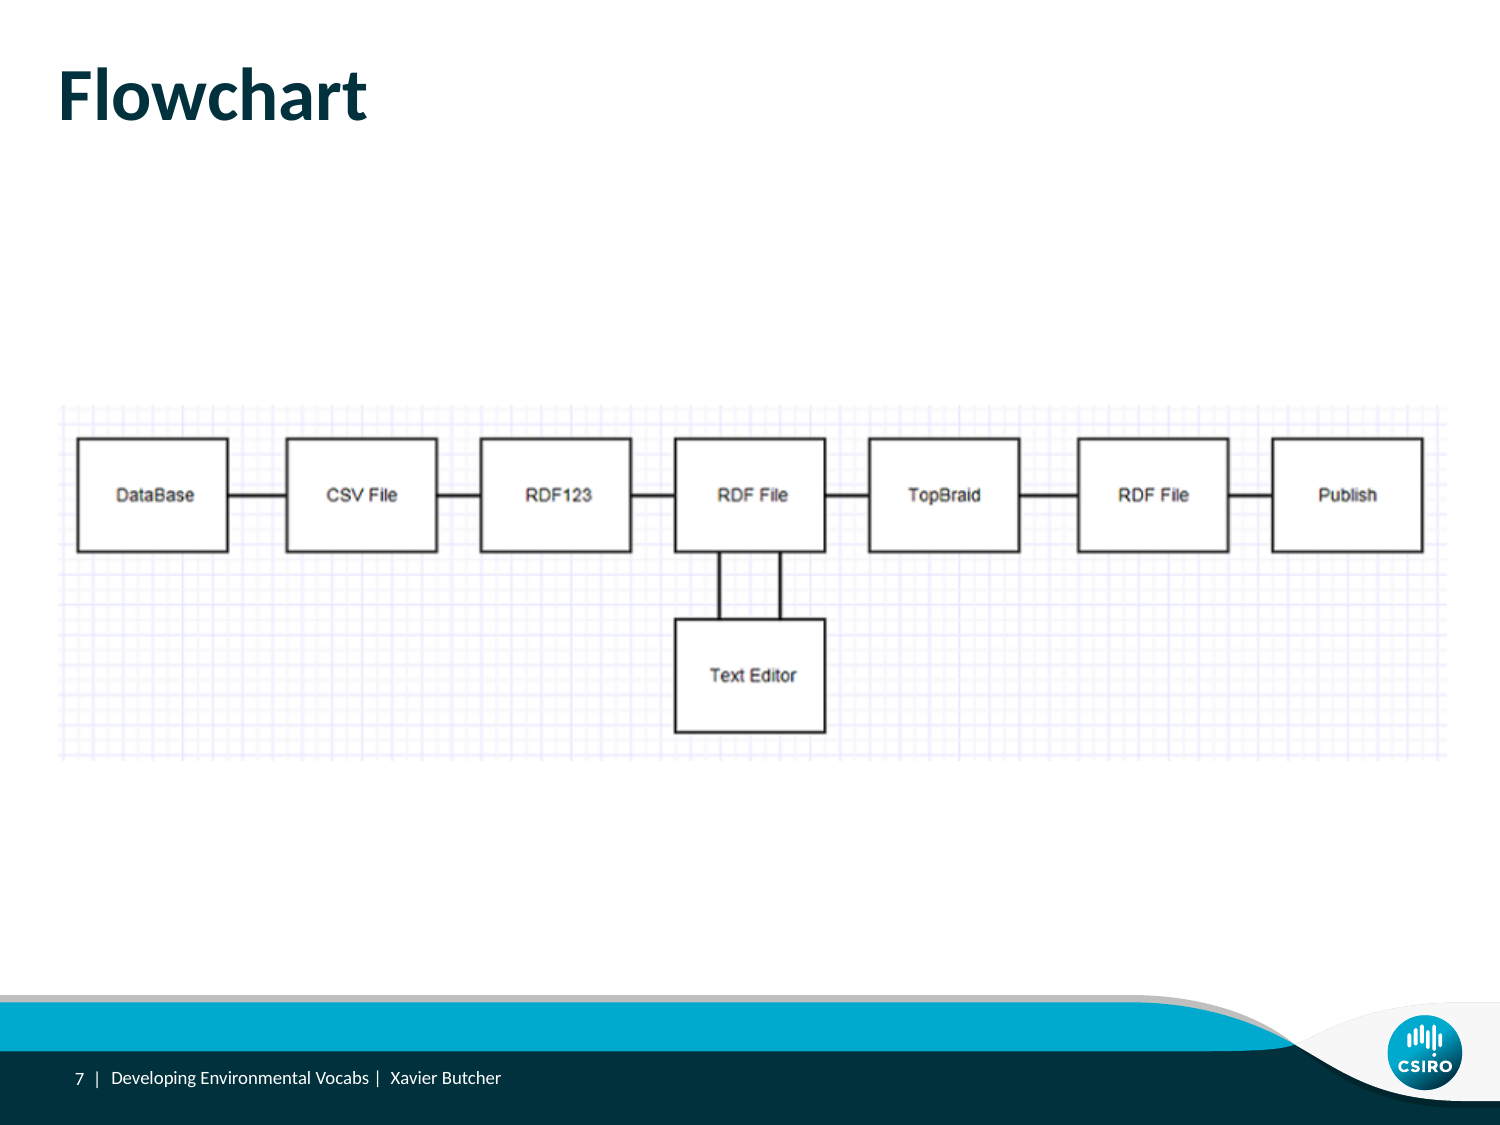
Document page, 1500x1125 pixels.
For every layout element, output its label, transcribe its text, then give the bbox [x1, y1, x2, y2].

slide_number 7 | [54, 1067, 102, 1088]
footer Developing Environmental Vocabs | Xavier Butcher [111, 1067, 1110, 1088]
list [58, 405, 1448, 761]
title Flowchart [58, 45, 1447, 185]
